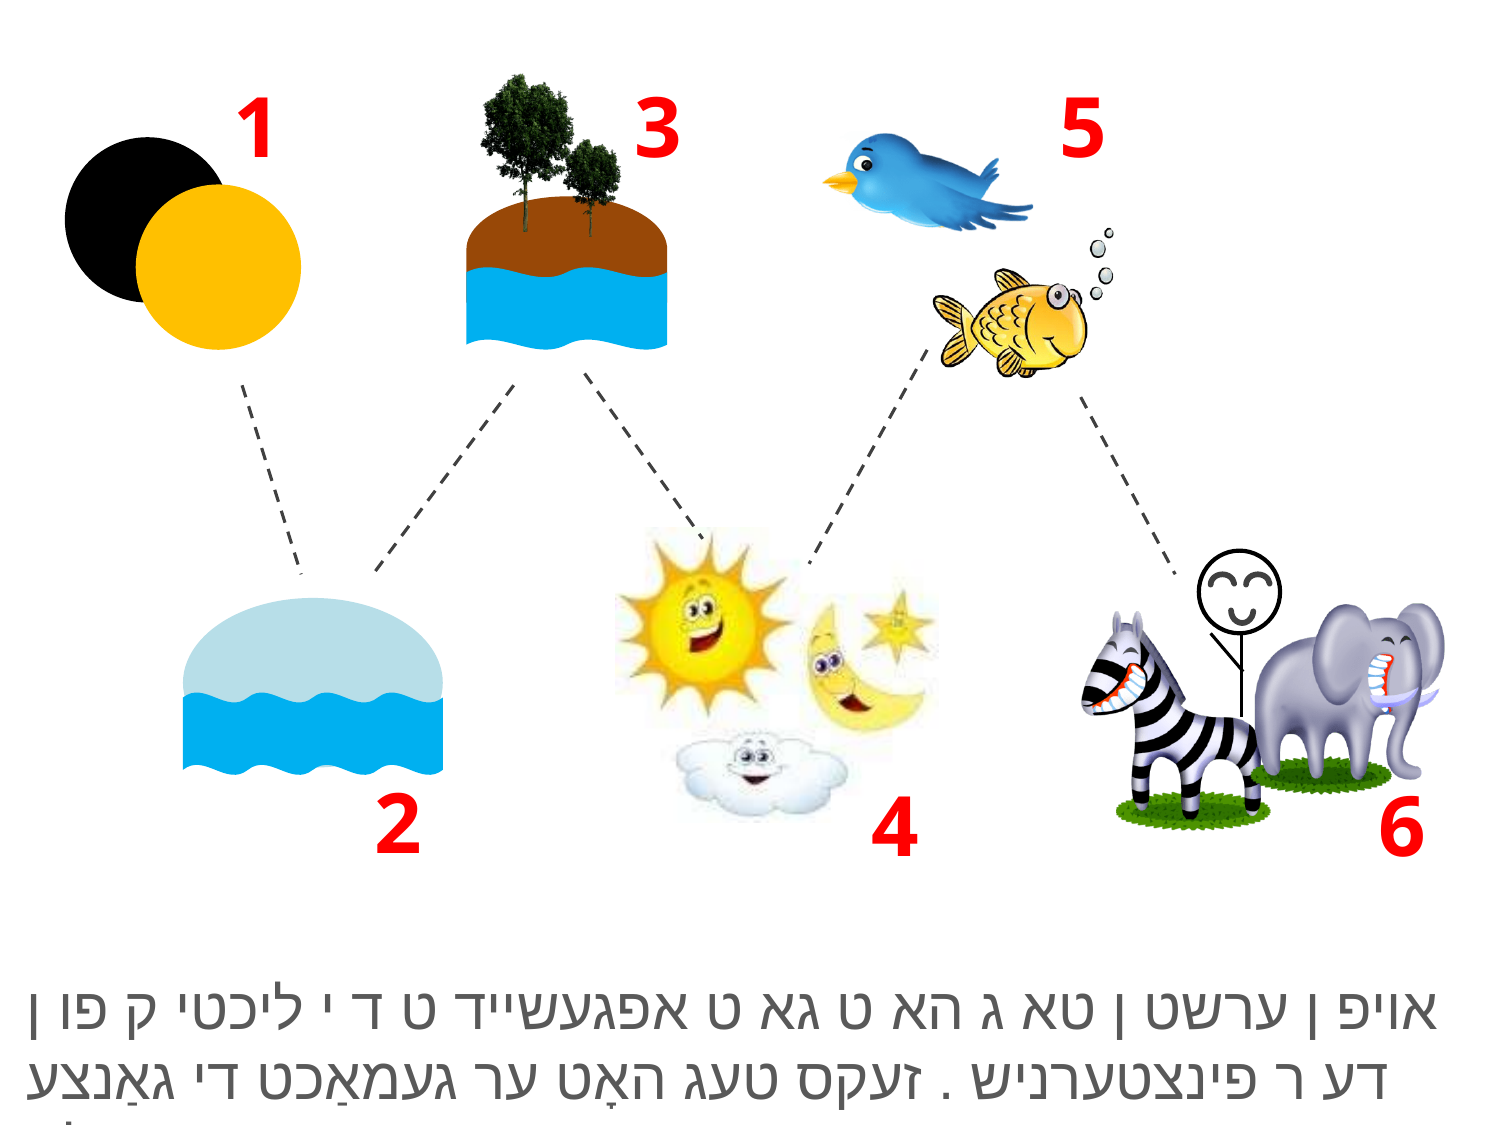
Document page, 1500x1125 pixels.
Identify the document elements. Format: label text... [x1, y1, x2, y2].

text_box [1208, 572, 1237, 587]
text_box [1243, 572, 1272, 585]
text_box [464, 204, 670, 275]
text_box [310, 690, 445, 774]
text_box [808, 349, 928, 565]
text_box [584, 373, 703, 540]
text_box [62, 135, 207, 305]
text_box [133, 182, 304, 352]
text_box 6 [1352, 803, 1453, 880]
picture [1068, 585, 1449, 832]
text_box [371, 385, 514, 576]
text_box [1196, 548, 1282, 608]
picture [615, 526, 940, 823]
text_box [464, 265, 670, 352]
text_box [241, 385, 302, 575]
text_box 4 [844, 765, 945, 880]
picture [820, 125, 1117, 387]
text_box 1 [206, 66, 308, 182]
text_box 2 [348, 763, 449, 878]
text_box 5 [1033, 66, 1134, 182]
text_box אויפ ן ערשט ן טא ג הא ט גא ט אפגעשייד ט ד י ליכטי ק פו ן דע ר פינצטערניש . זעקס טעג האָט ער געמאַכט די גאַנצע וועלט. [11, 964, 1498, 1125]
text_box [180, 595, 445, 700]
text_box [180, 690, 314, 777]
picture [478, 71, 622, 237]
text_box 3 [608, 66, 709, 182]
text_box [1080, 396, 1176, 575]
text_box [1210, 633, 1244, 672]
